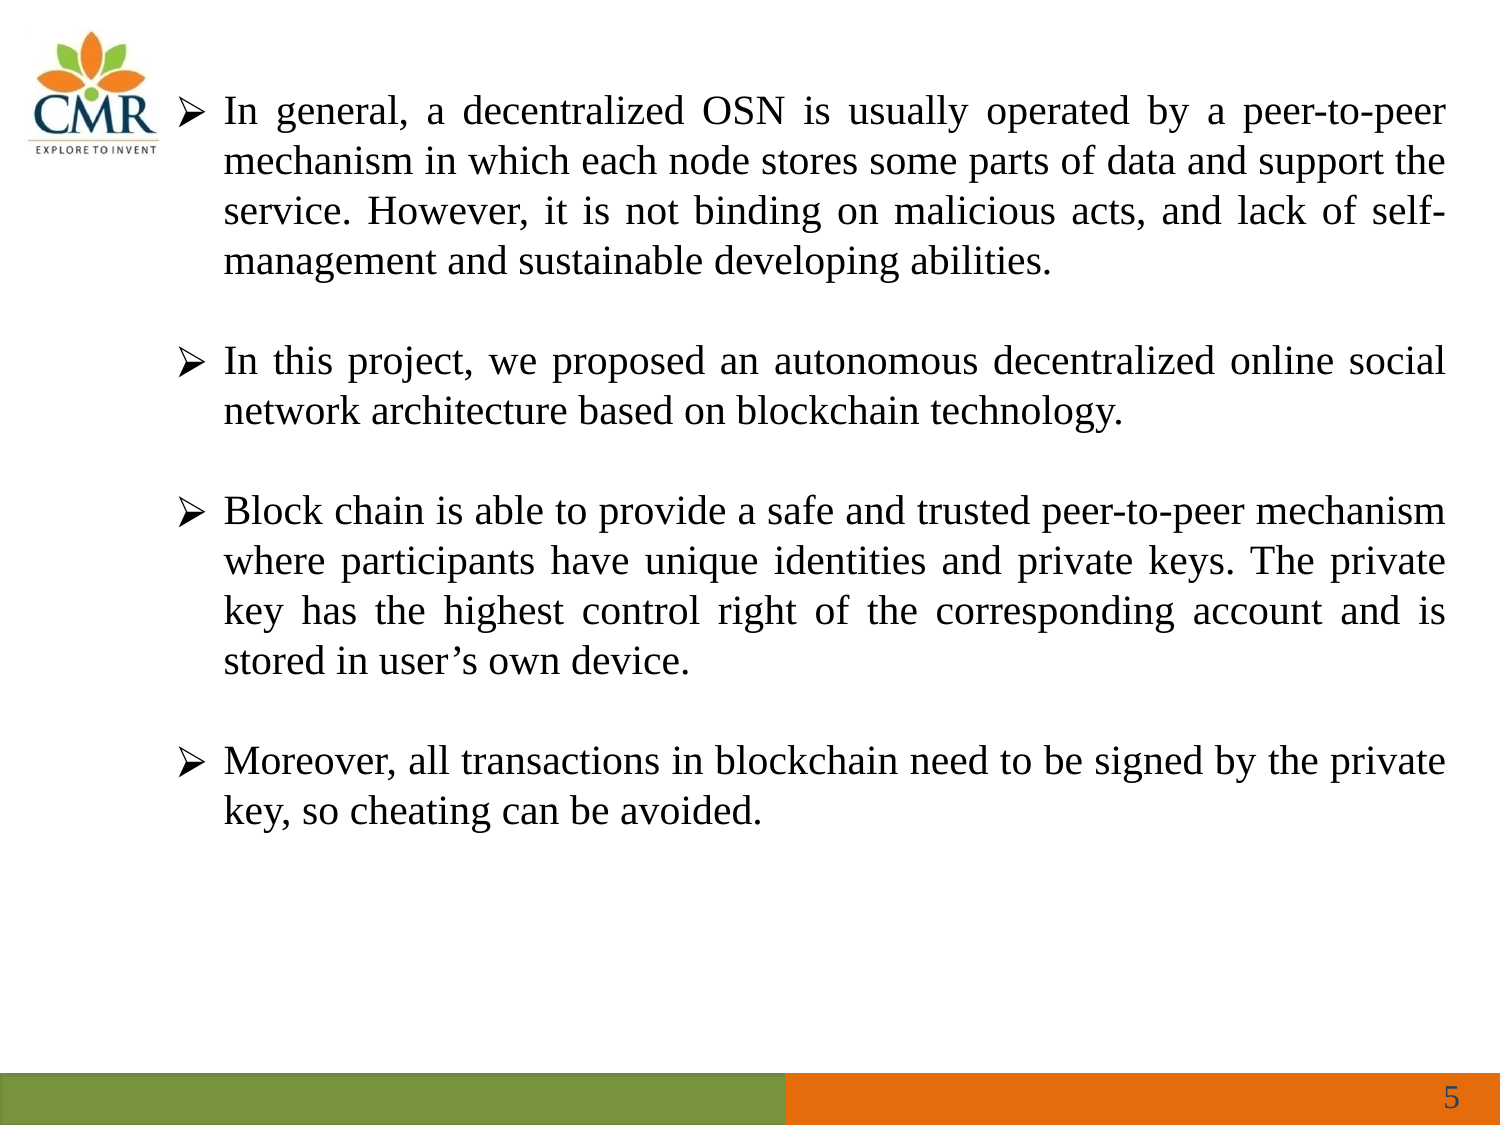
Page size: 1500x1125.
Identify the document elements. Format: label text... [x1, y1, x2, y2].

picture [24, 29, 159, 163]
text_box In general, a decentralized OSN is usually operated by a peer-to-peer mechanism in which each node stores some parts of data and support the service. However, it is not binding on malicious acts, and lack of self-management and sustainable developing abilities. In this project, we proposed an autonomous decentralized online social network architecture based on blockchain technology. Block chain is able to provide a safe and trusted peer-to-peer mechanism where participants have unique identities and private keys. The private key has the highest control right of the corresponding account and is stored in user’s own device. Moreover, all transactions in blockchain need to be signed by the private key, so cheating can be avoided. [161, 75, 1463, 841]
text_box ‹#› [1125, 1065, 1475, 1125]
